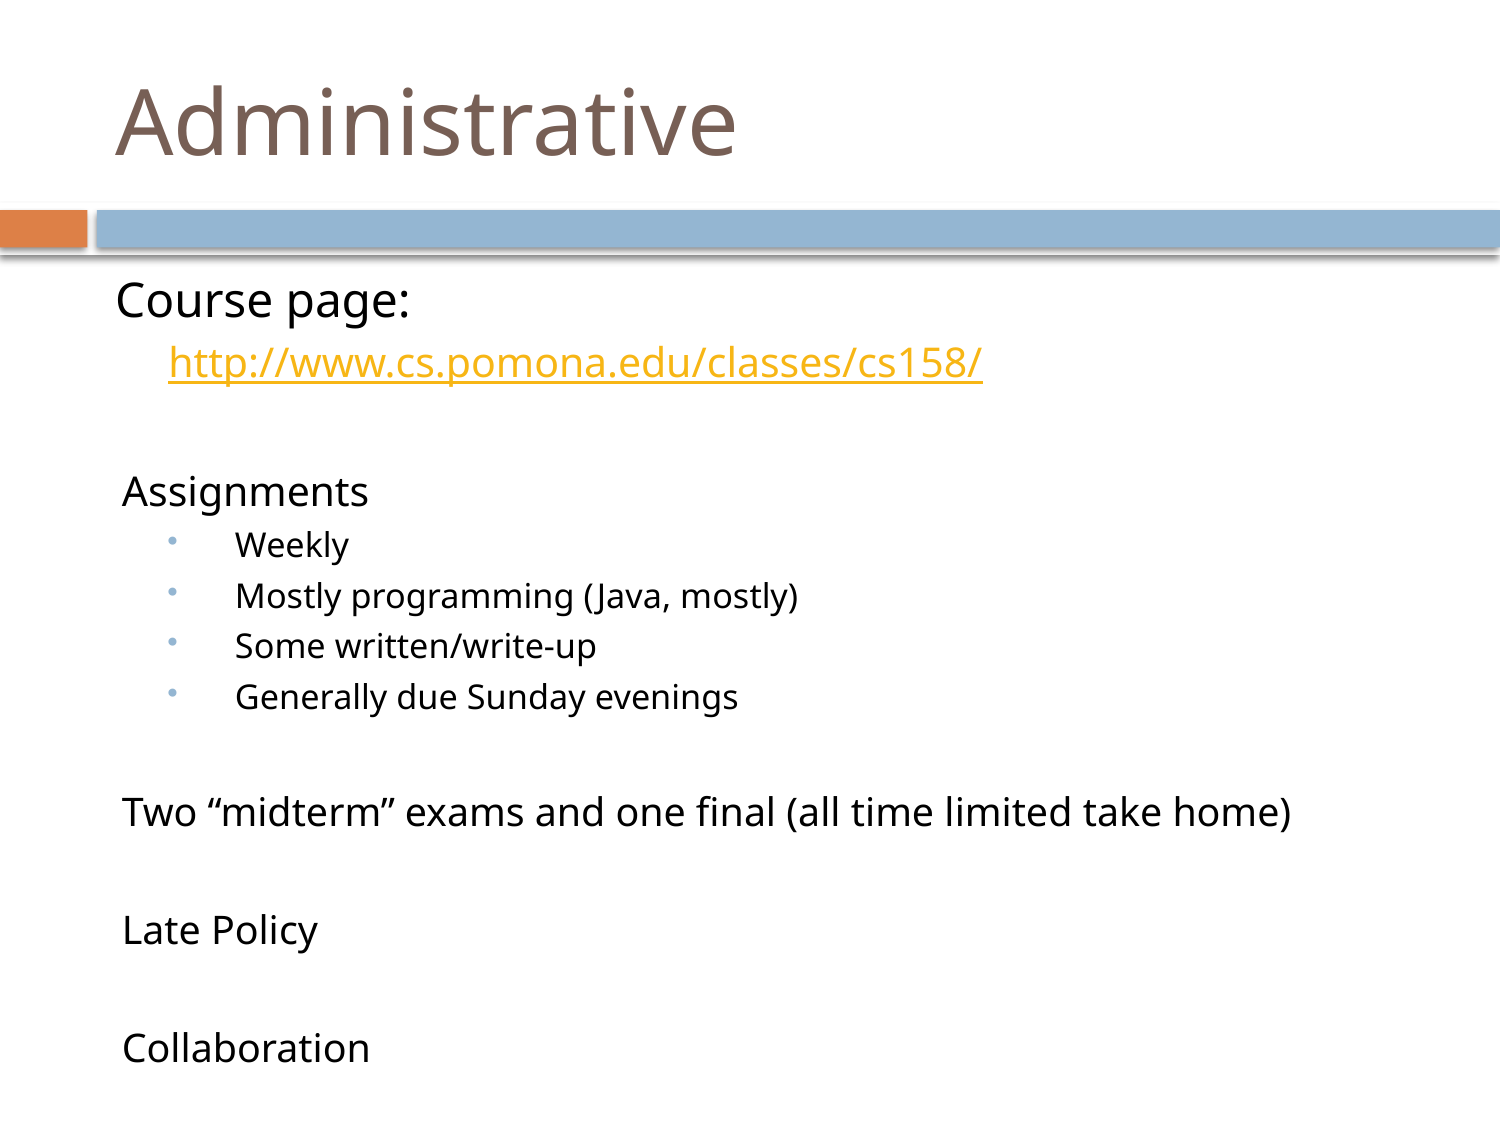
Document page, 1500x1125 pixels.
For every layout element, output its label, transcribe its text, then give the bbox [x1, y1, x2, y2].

list Course page: http://www.cs.pomona.edu/classes/cs158/ Assignments Weekly Mostly programming (Java, mostly) Some written/write-up Generally due Sunday evenings Two “midterm” exams and one final (all time limited take home) Late Policy Collaboration [100, 262, 1438, 1084]
title Administrative [100, 37, 1438, 200]
